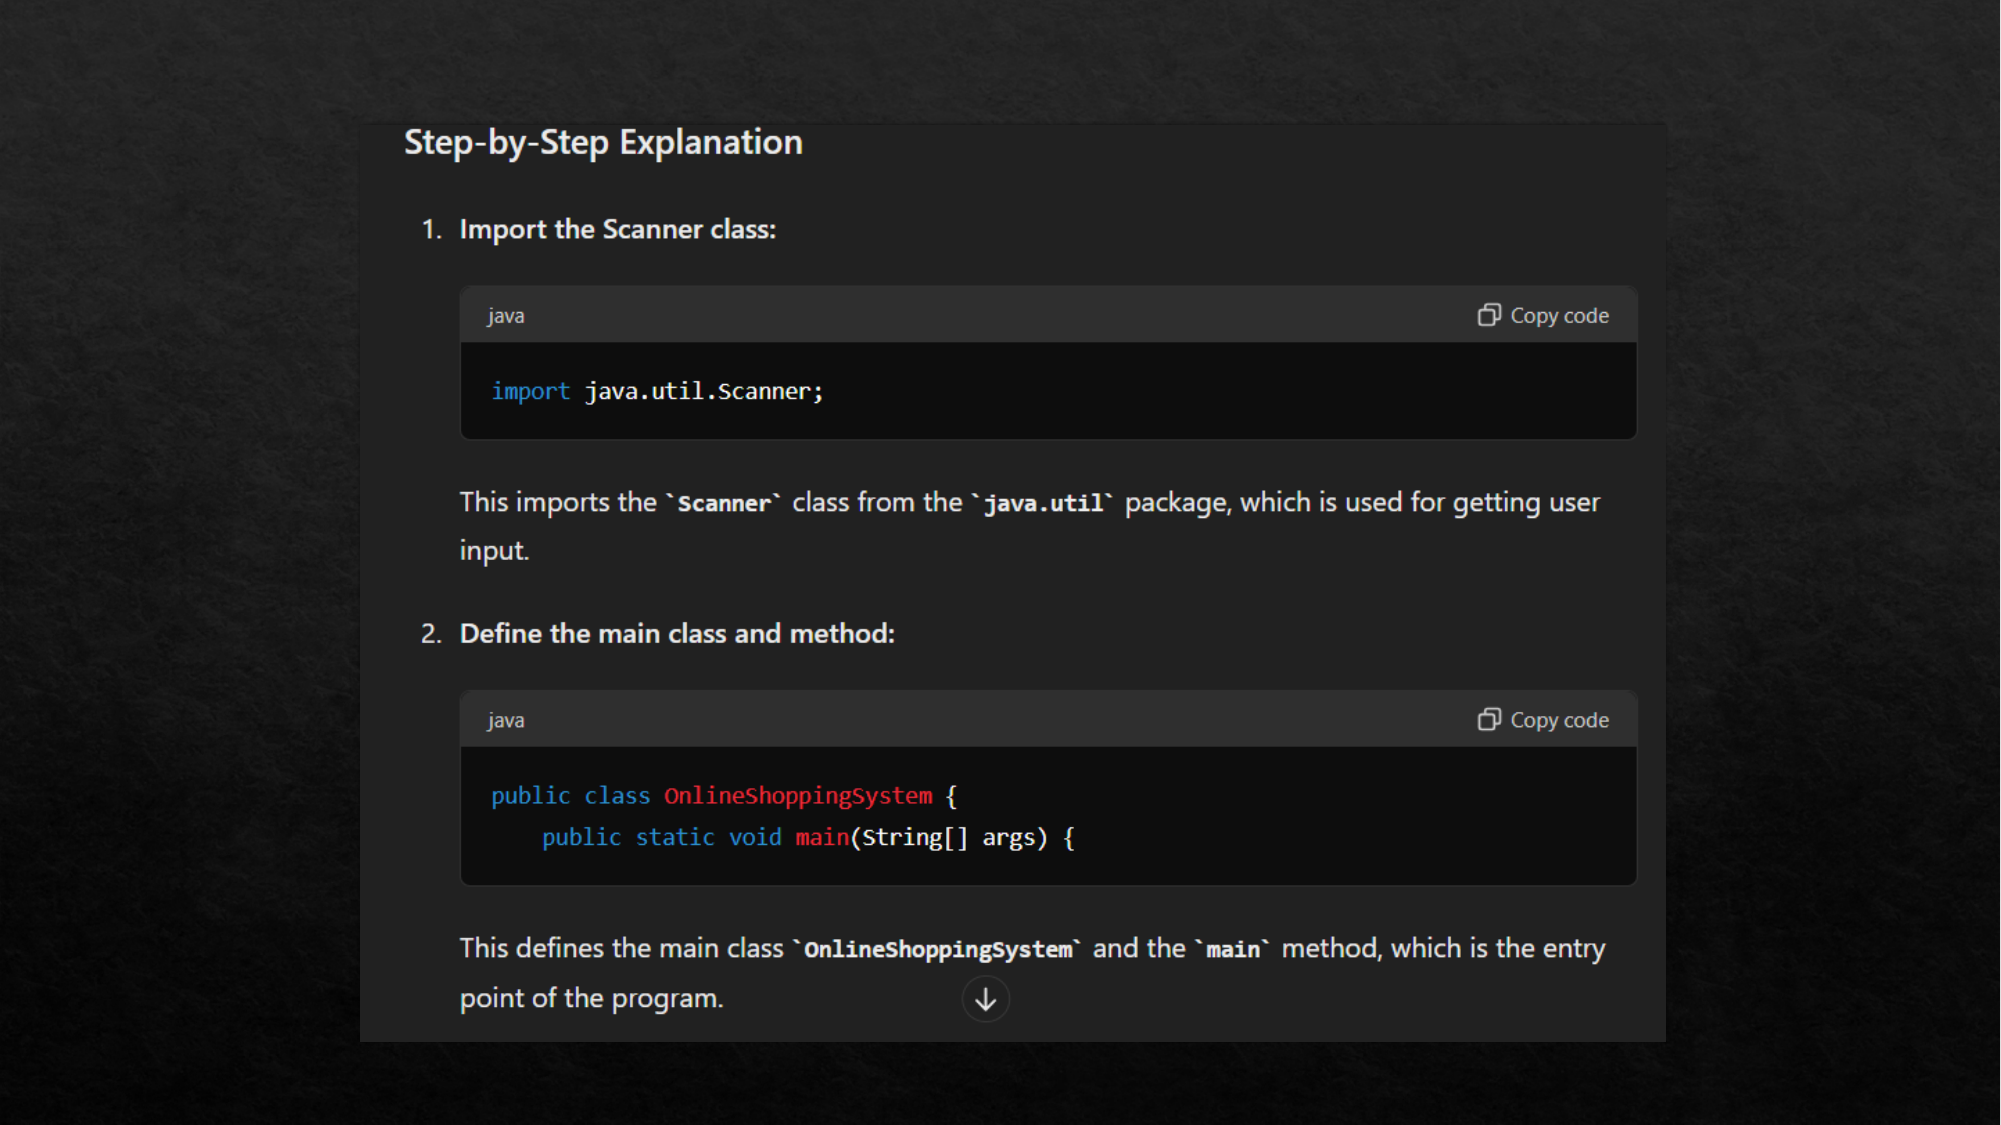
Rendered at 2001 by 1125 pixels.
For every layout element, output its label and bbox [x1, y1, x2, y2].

list [360, 124, 1666, 1043]
